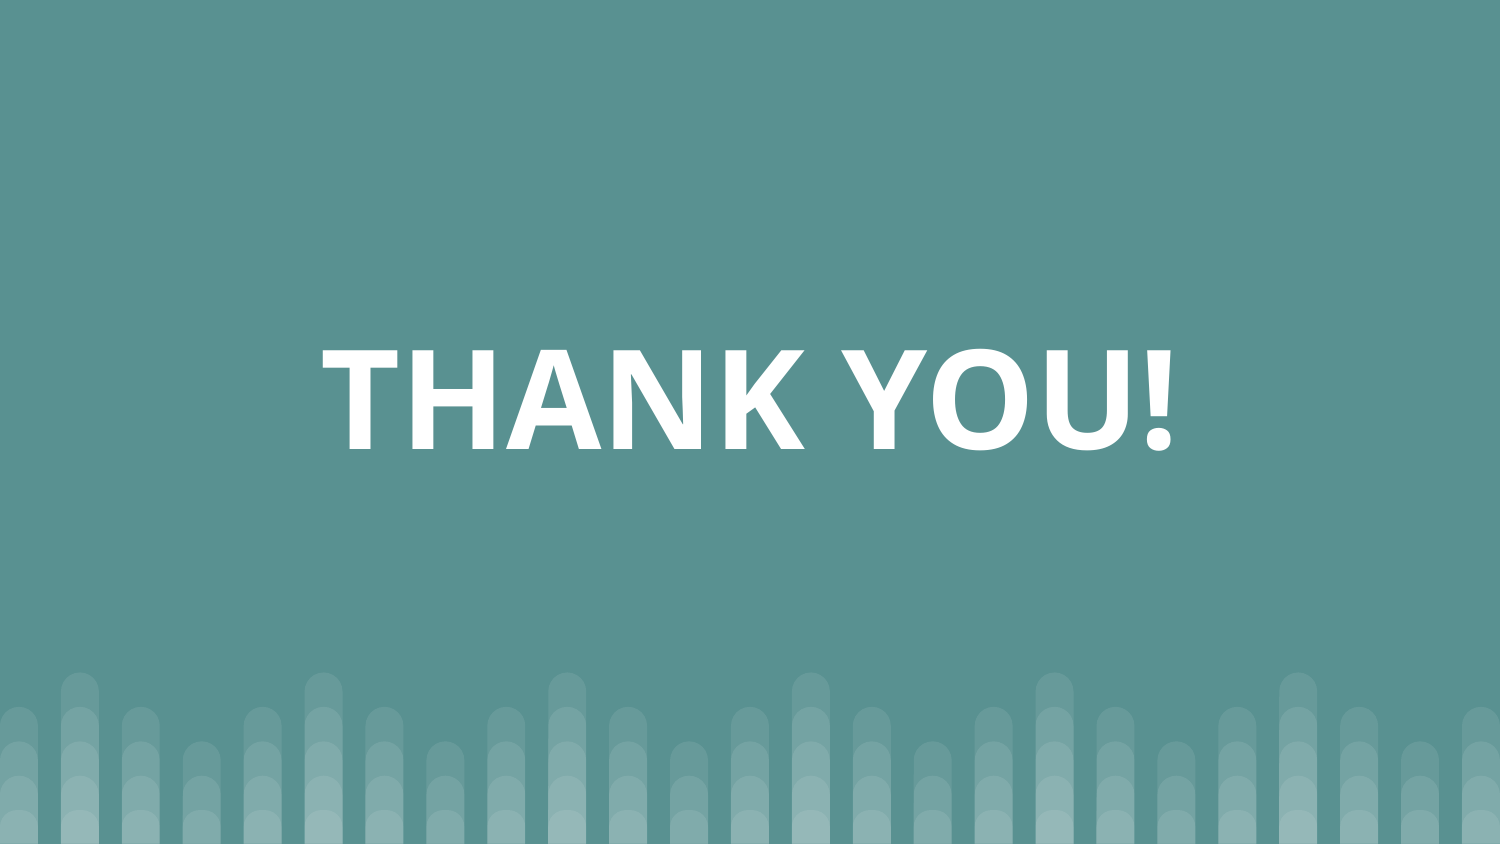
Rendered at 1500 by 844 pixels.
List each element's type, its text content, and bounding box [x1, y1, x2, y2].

title THANK YOU! [227, 241, 1273, 547]
